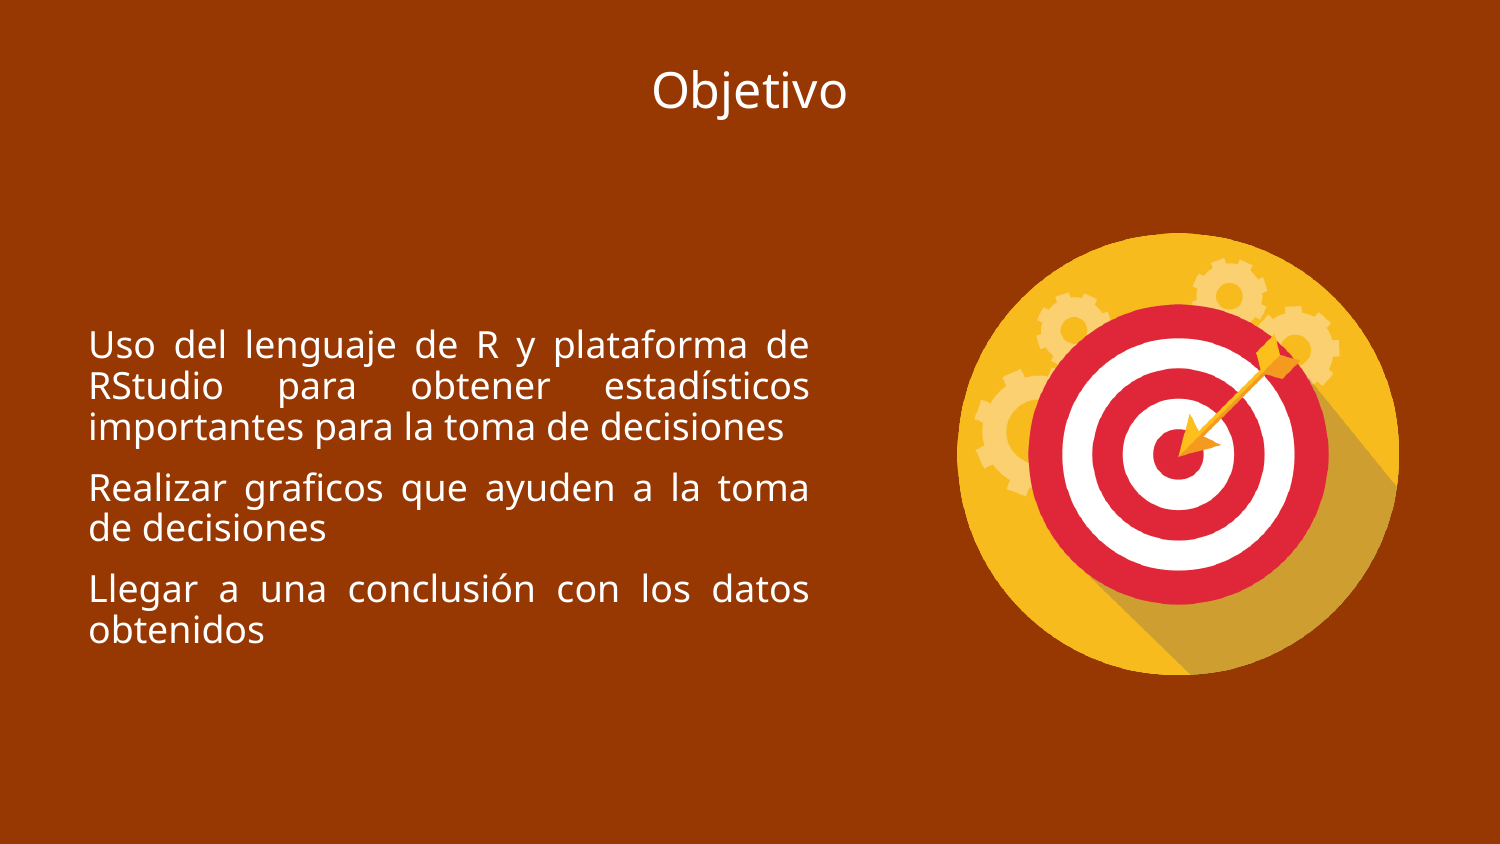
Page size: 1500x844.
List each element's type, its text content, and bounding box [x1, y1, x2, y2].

text_box Uso del lenguaje de R y plataforma de RStudio para obtener estadísticos importantes para la toma de decisiones Realizar graficos que ayuden a la toma de decisiones Llegar a una conclusión con los datos obtenidos [73, 311, 826, 667]
picture [957, 233, 1399, 676]
title Objetivo [516, 43, 984, 192]
